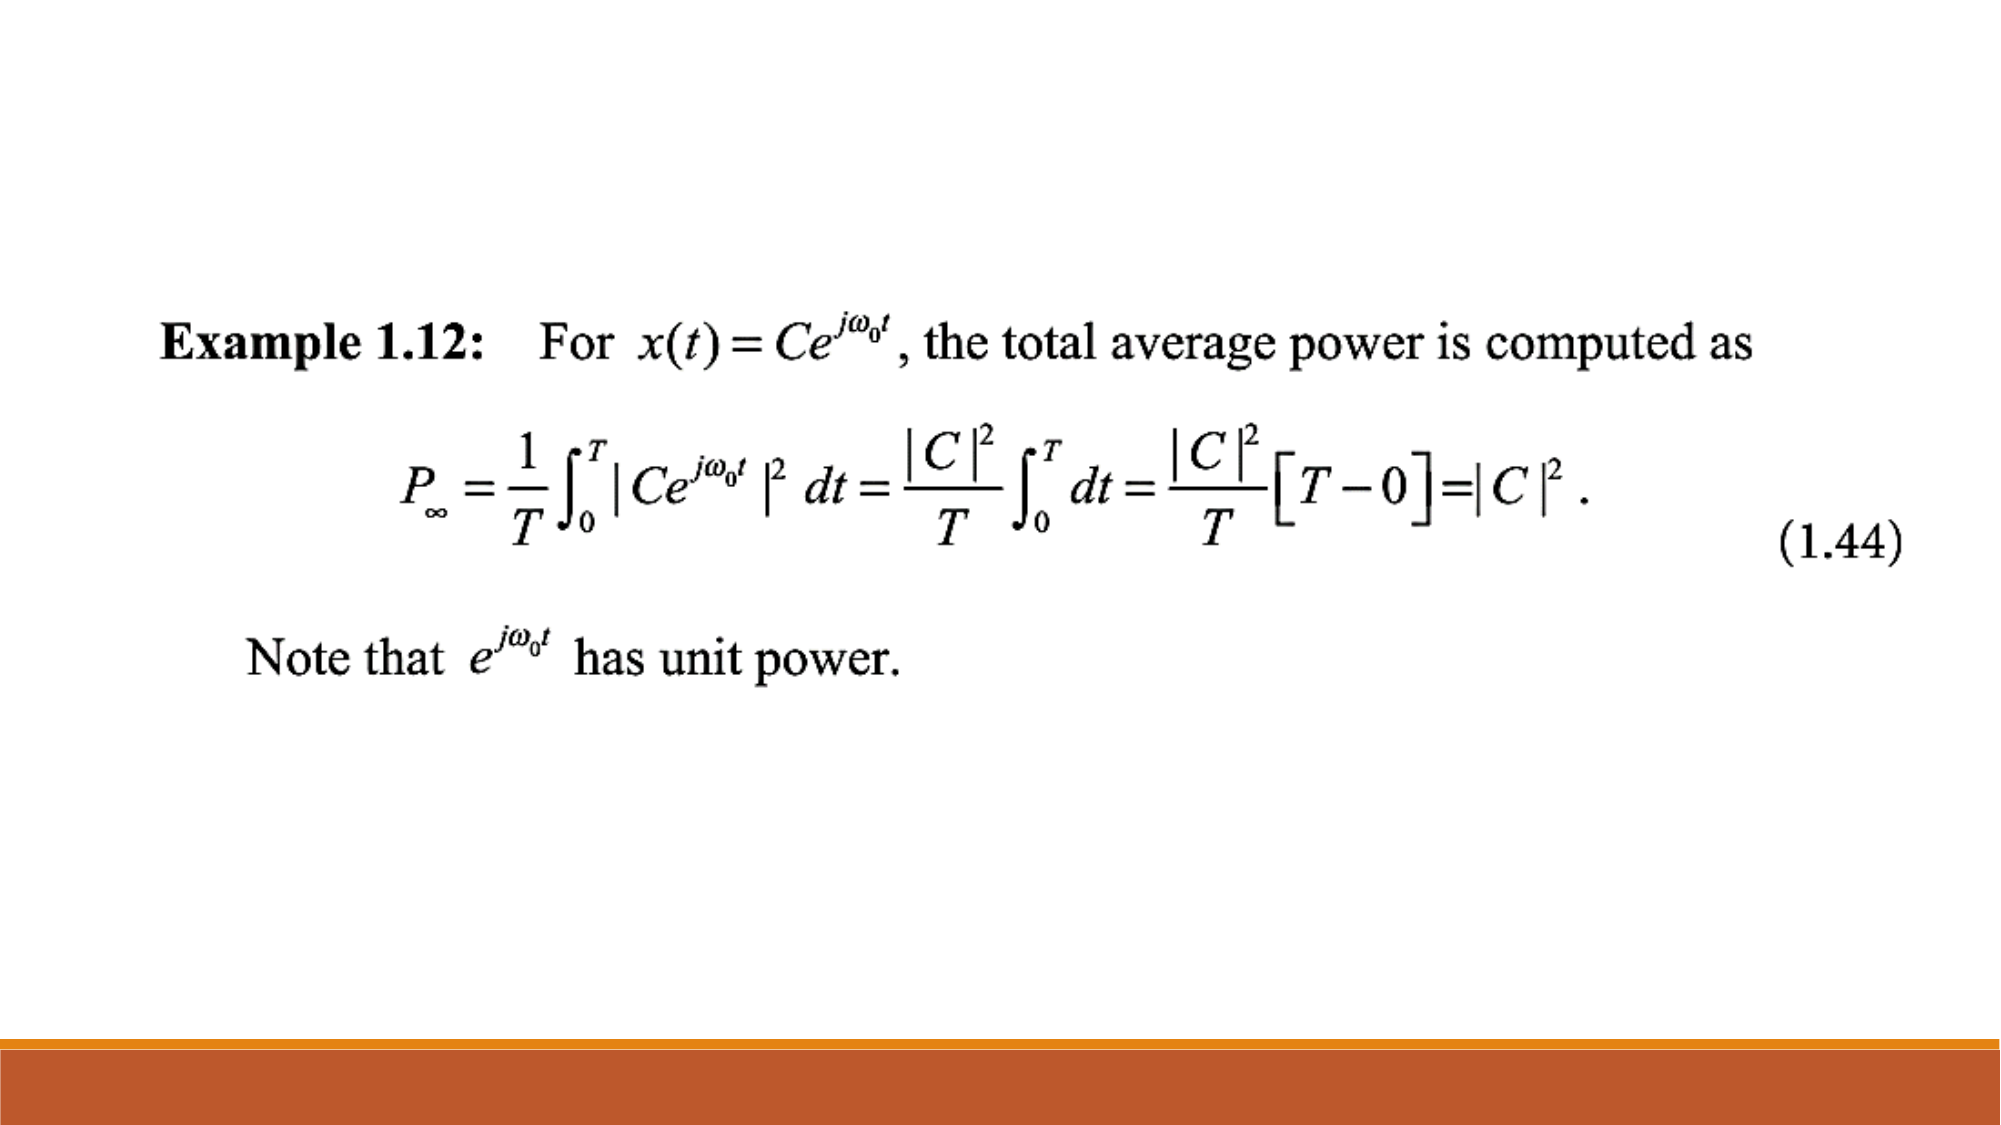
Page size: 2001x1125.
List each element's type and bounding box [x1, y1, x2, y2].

picture [140, 268, 1926, 737]
